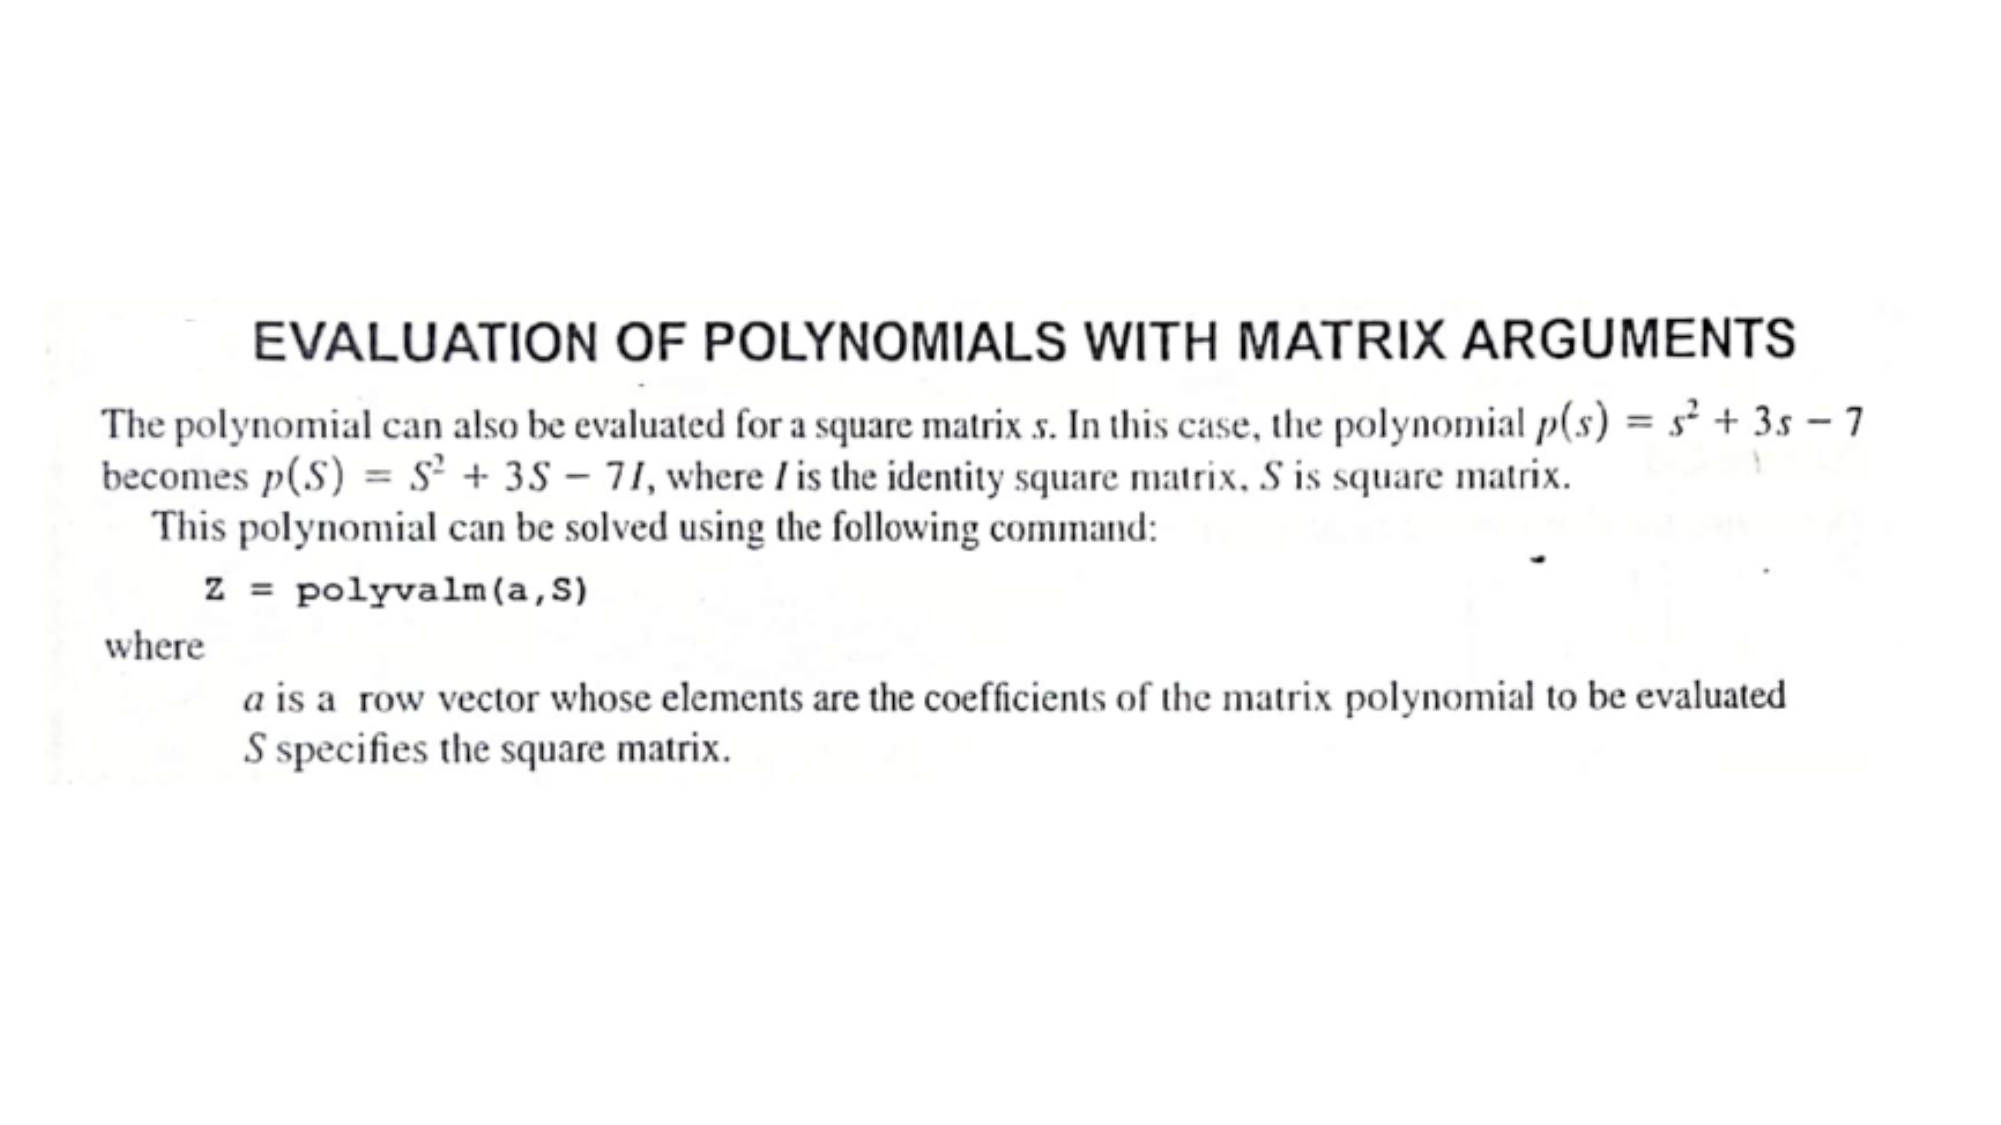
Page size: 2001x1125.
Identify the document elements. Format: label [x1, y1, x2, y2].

picture [45, 299, 1986, 834]
